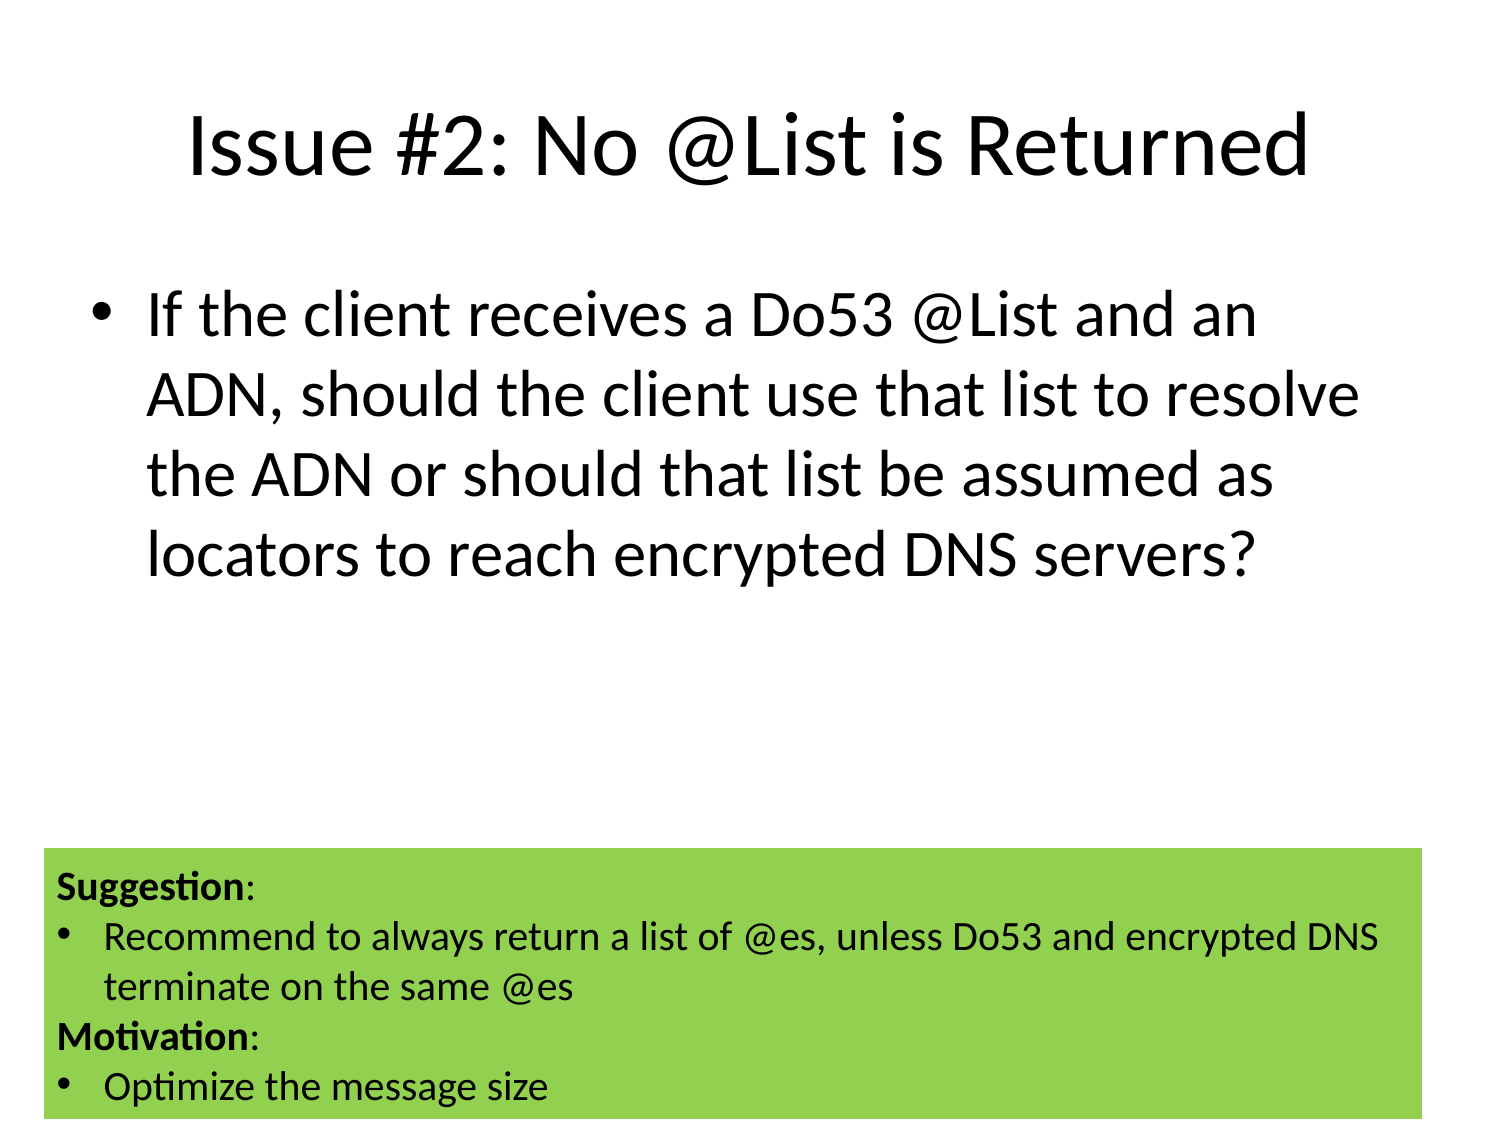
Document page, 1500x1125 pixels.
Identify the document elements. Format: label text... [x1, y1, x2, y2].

title Issue #2: No @List is Returned [75, 45, 1425, 233]
text_box Suggestion: Recommend to always return a list of @es, unless Do53 and encrypted DNS terminate on the same @es Motivation: Optimize the message size [40, 844, 1426, 1123]
list If the client receives a Do53 @List and an ADN, should the client use that list to resolve the ADN or should that list be assumed as locators to reach encrypted DNS servers? [75, 262, 1425, 844]
